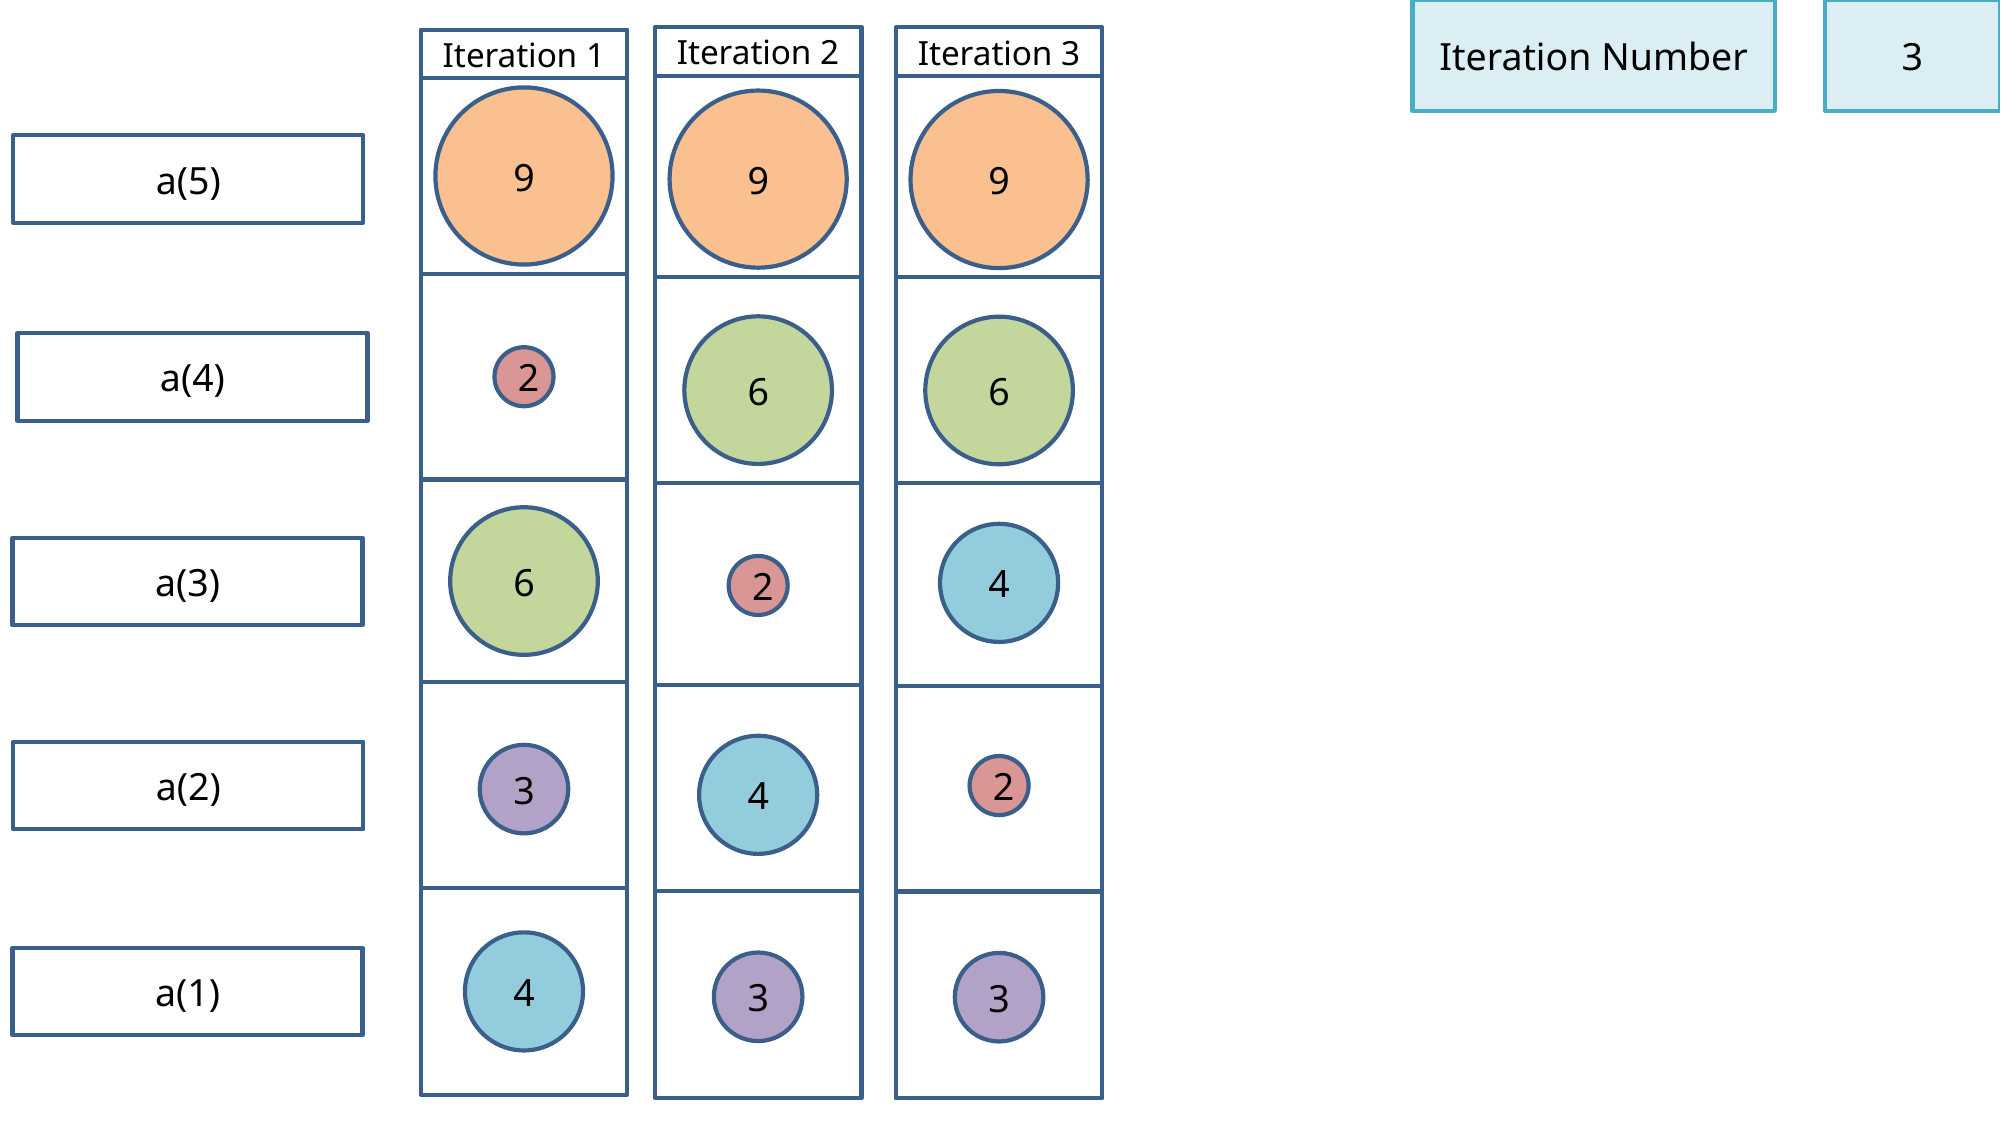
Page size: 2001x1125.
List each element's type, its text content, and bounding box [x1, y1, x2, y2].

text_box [12, 26, 1103, 1099]
text_box Iteration Number [1410, 0, 1777, 113]
text_box 3 [1823, 0, 2000, 113]
